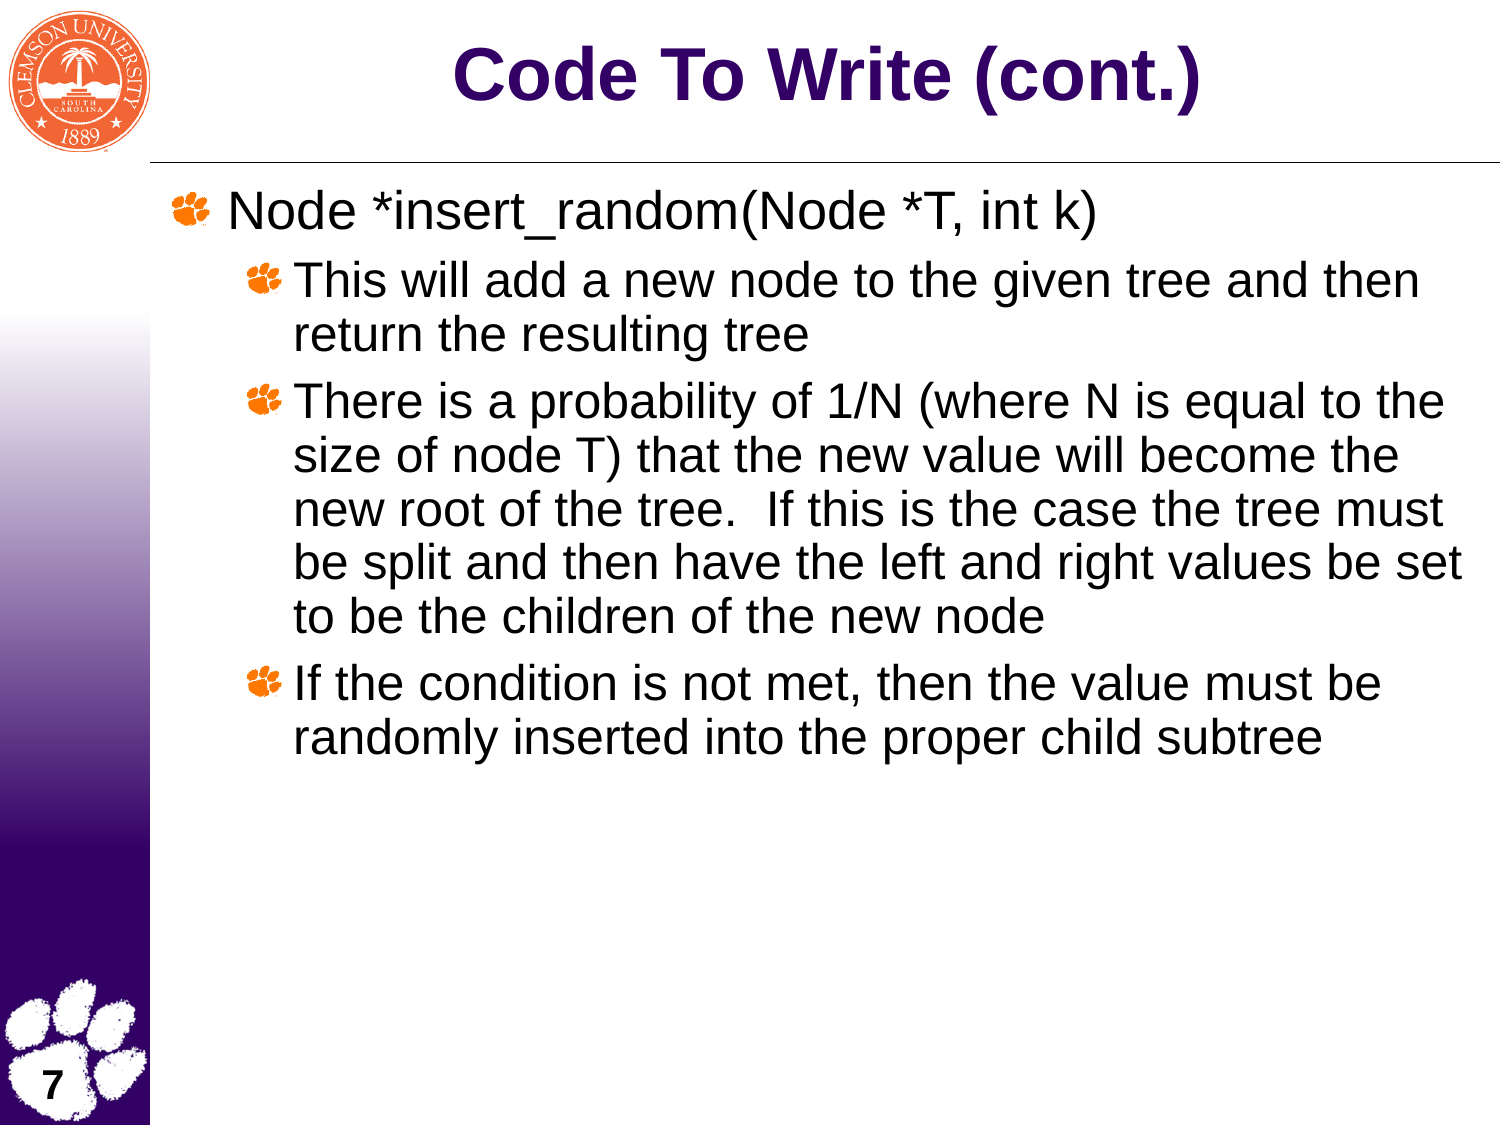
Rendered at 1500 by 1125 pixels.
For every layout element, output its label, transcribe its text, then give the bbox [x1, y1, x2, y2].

picture [8, 10, 150, 152]
picture [246, 260, 282, 296]
picture [246, 663, 282, 699]
list Node *insert_random(Node *T, int k) This will add a new node to the given tree and then return the resulting tree There is a probability of 1/N (where N is equal to the size of node T) that the new value will become the new root of the tree. If this is the case the tree must be split and then have the left and right values be set to be the children of the new node If the condition is not met, then the value must be randomly inserted into the proper child subtree [156, 174, 1488, 1120]
picture [0, 974, 150, 1125]
title Code To Write (cont.) [156, 5, 1500, 150]
picture [246, 381, 282, 417]
picture [171, 189, 210, 228]
